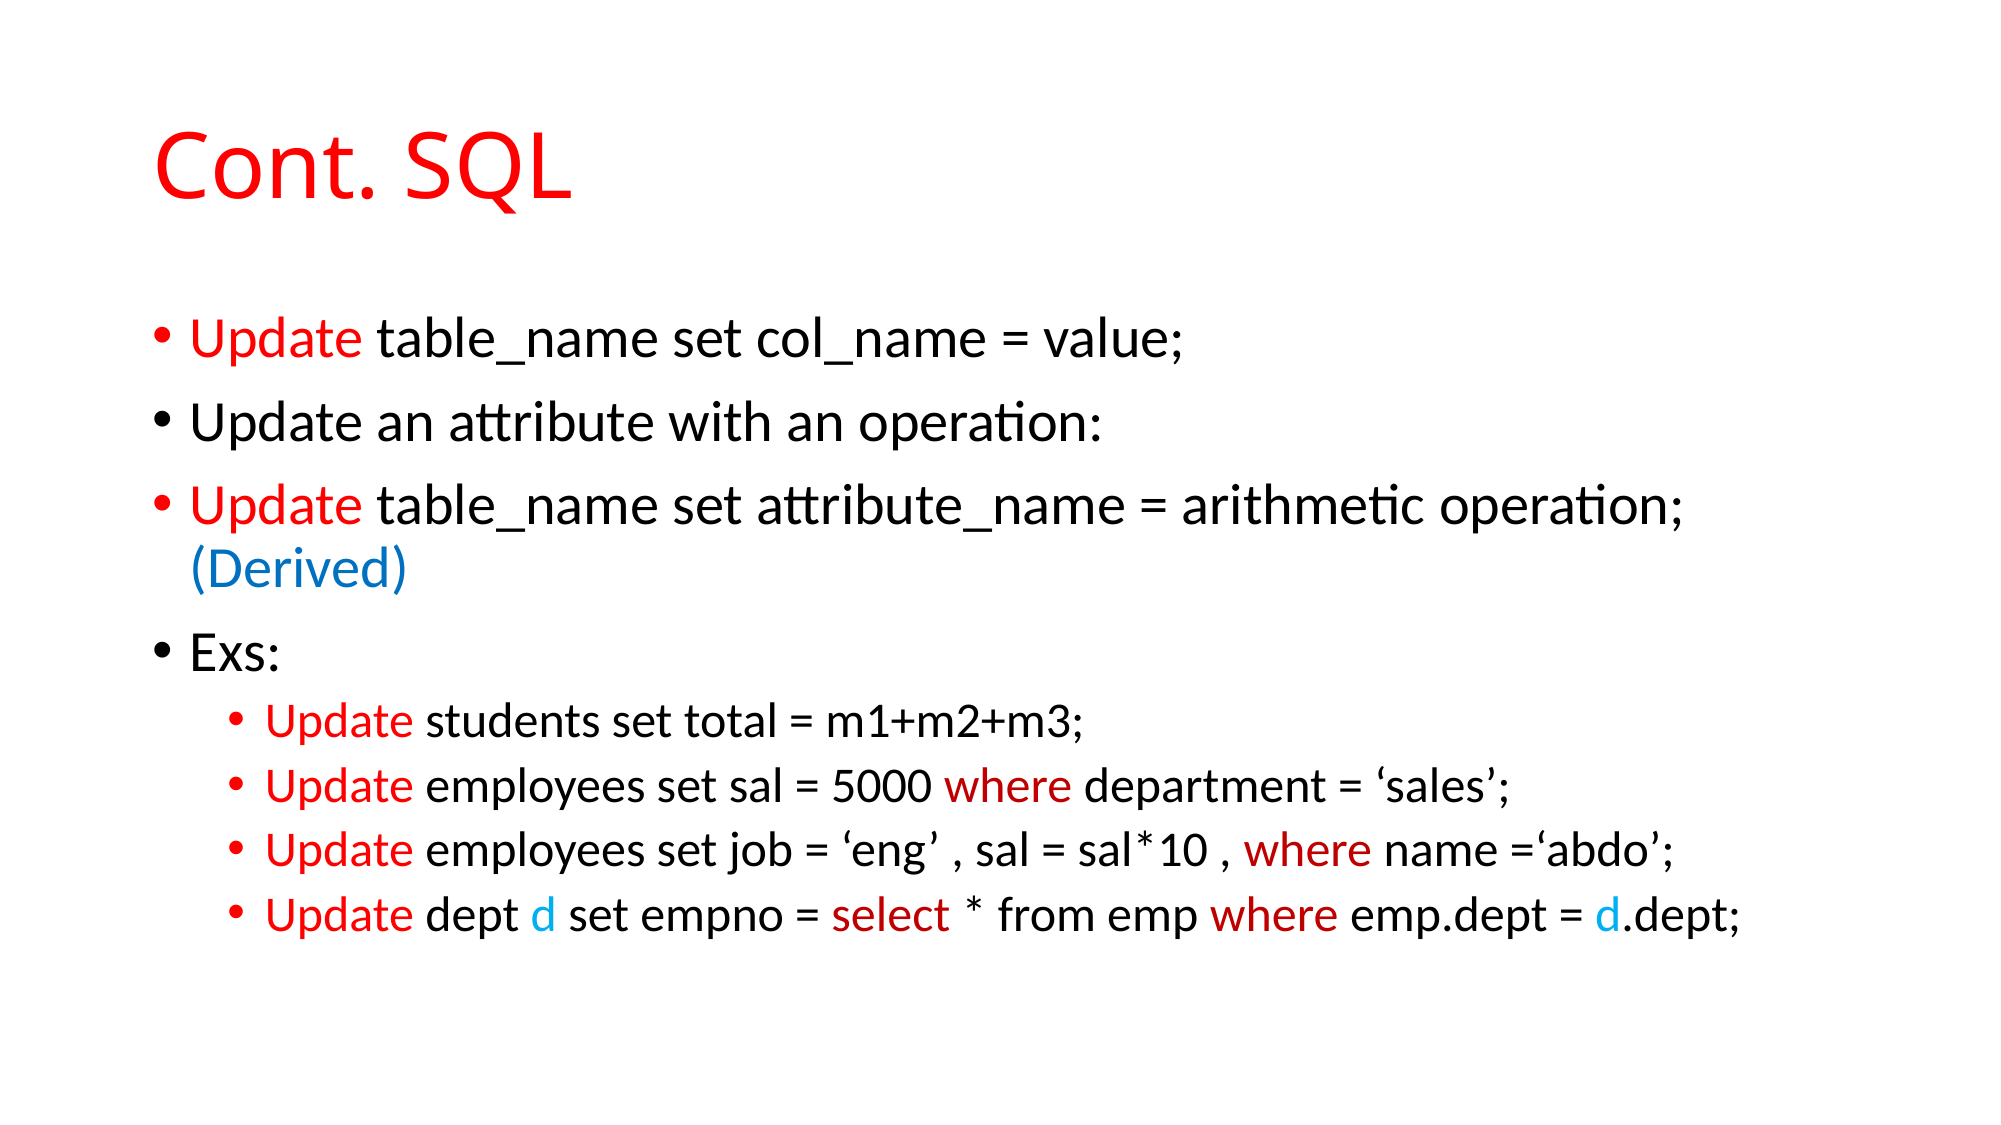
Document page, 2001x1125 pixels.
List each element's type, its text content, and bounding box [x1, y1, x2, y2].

list Update table_name set col_name = value; Update an attribute with an operation: Update table_name set attribute_name = arithmetic operation; (Derived) Exs: Update students set total = m1+m2+m3; Update employees set sal = 5000 where department = ‘sales’; Update employees set job = ‘eng’ , sal = sal*10 , where name =‘abdo’; Update dept d set empno = select * from emp where emp.dept = d.dept; [137, 299, 1863, 1014]
title Cont. SQL [137, 59, 1863, 278]
